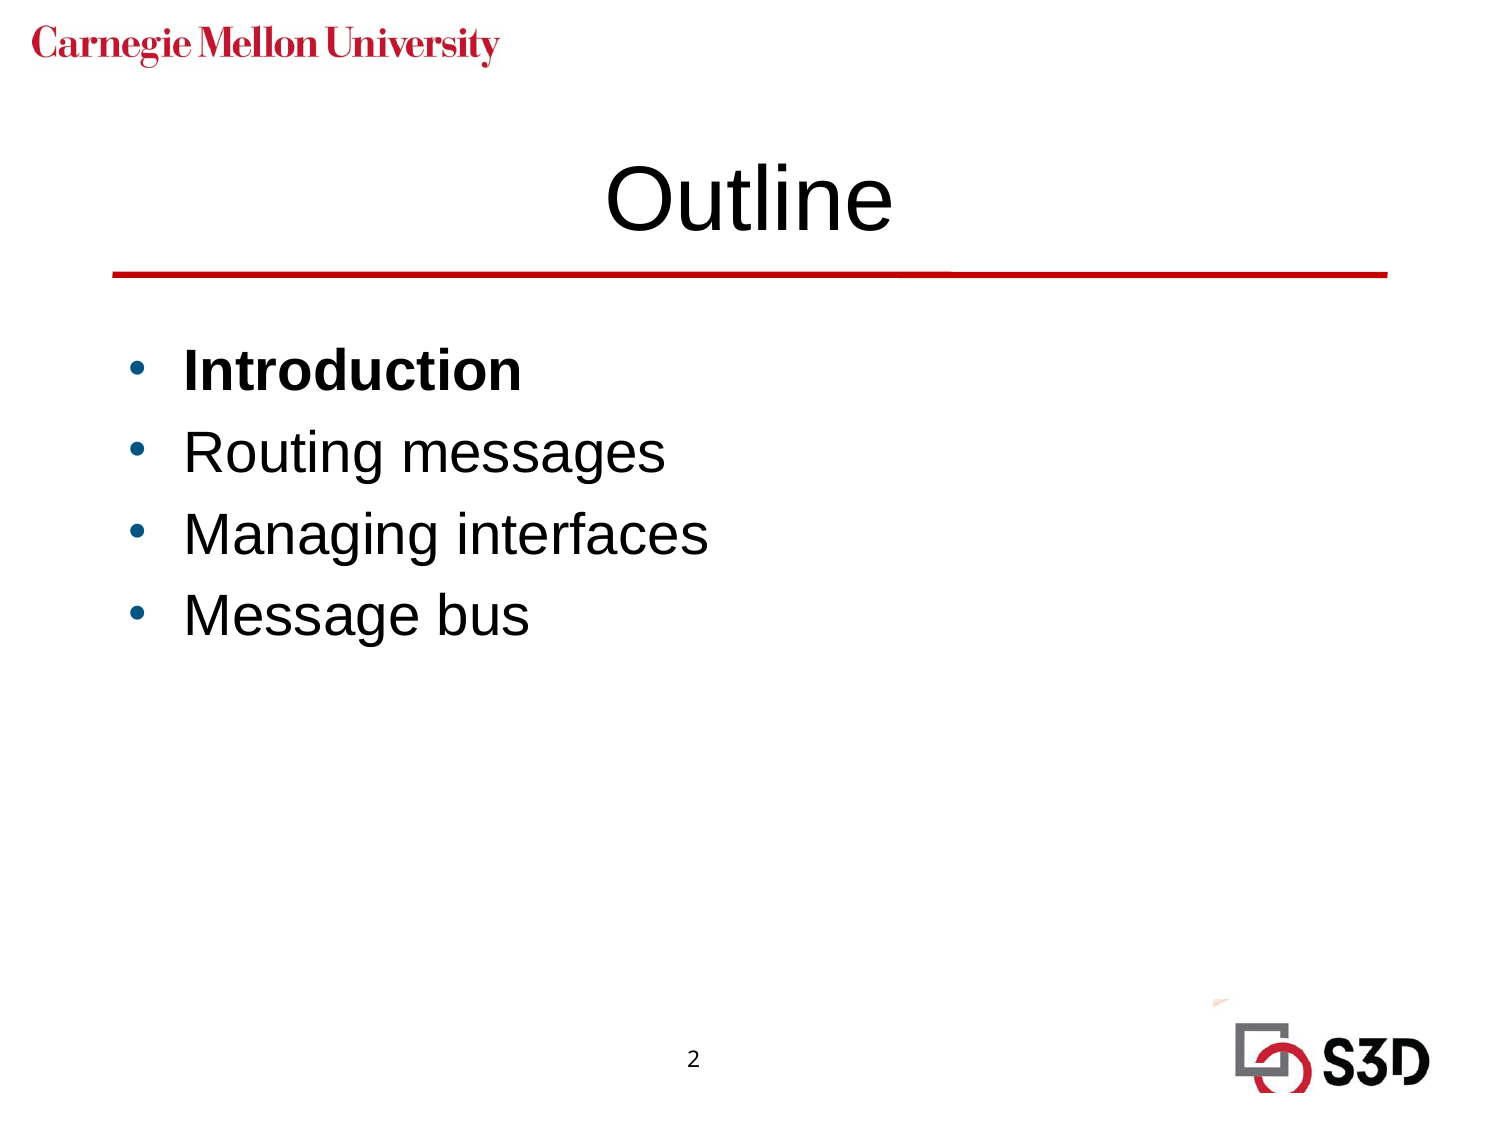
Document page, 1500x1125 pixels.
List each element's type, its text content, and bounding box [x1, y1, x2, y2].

list Introduction Routing messages Managing interfaces Message bus [112, 324, 1388, 988]
title Outline [112, 99, 1388, 288]
picture [32, 25, 500, 68]
